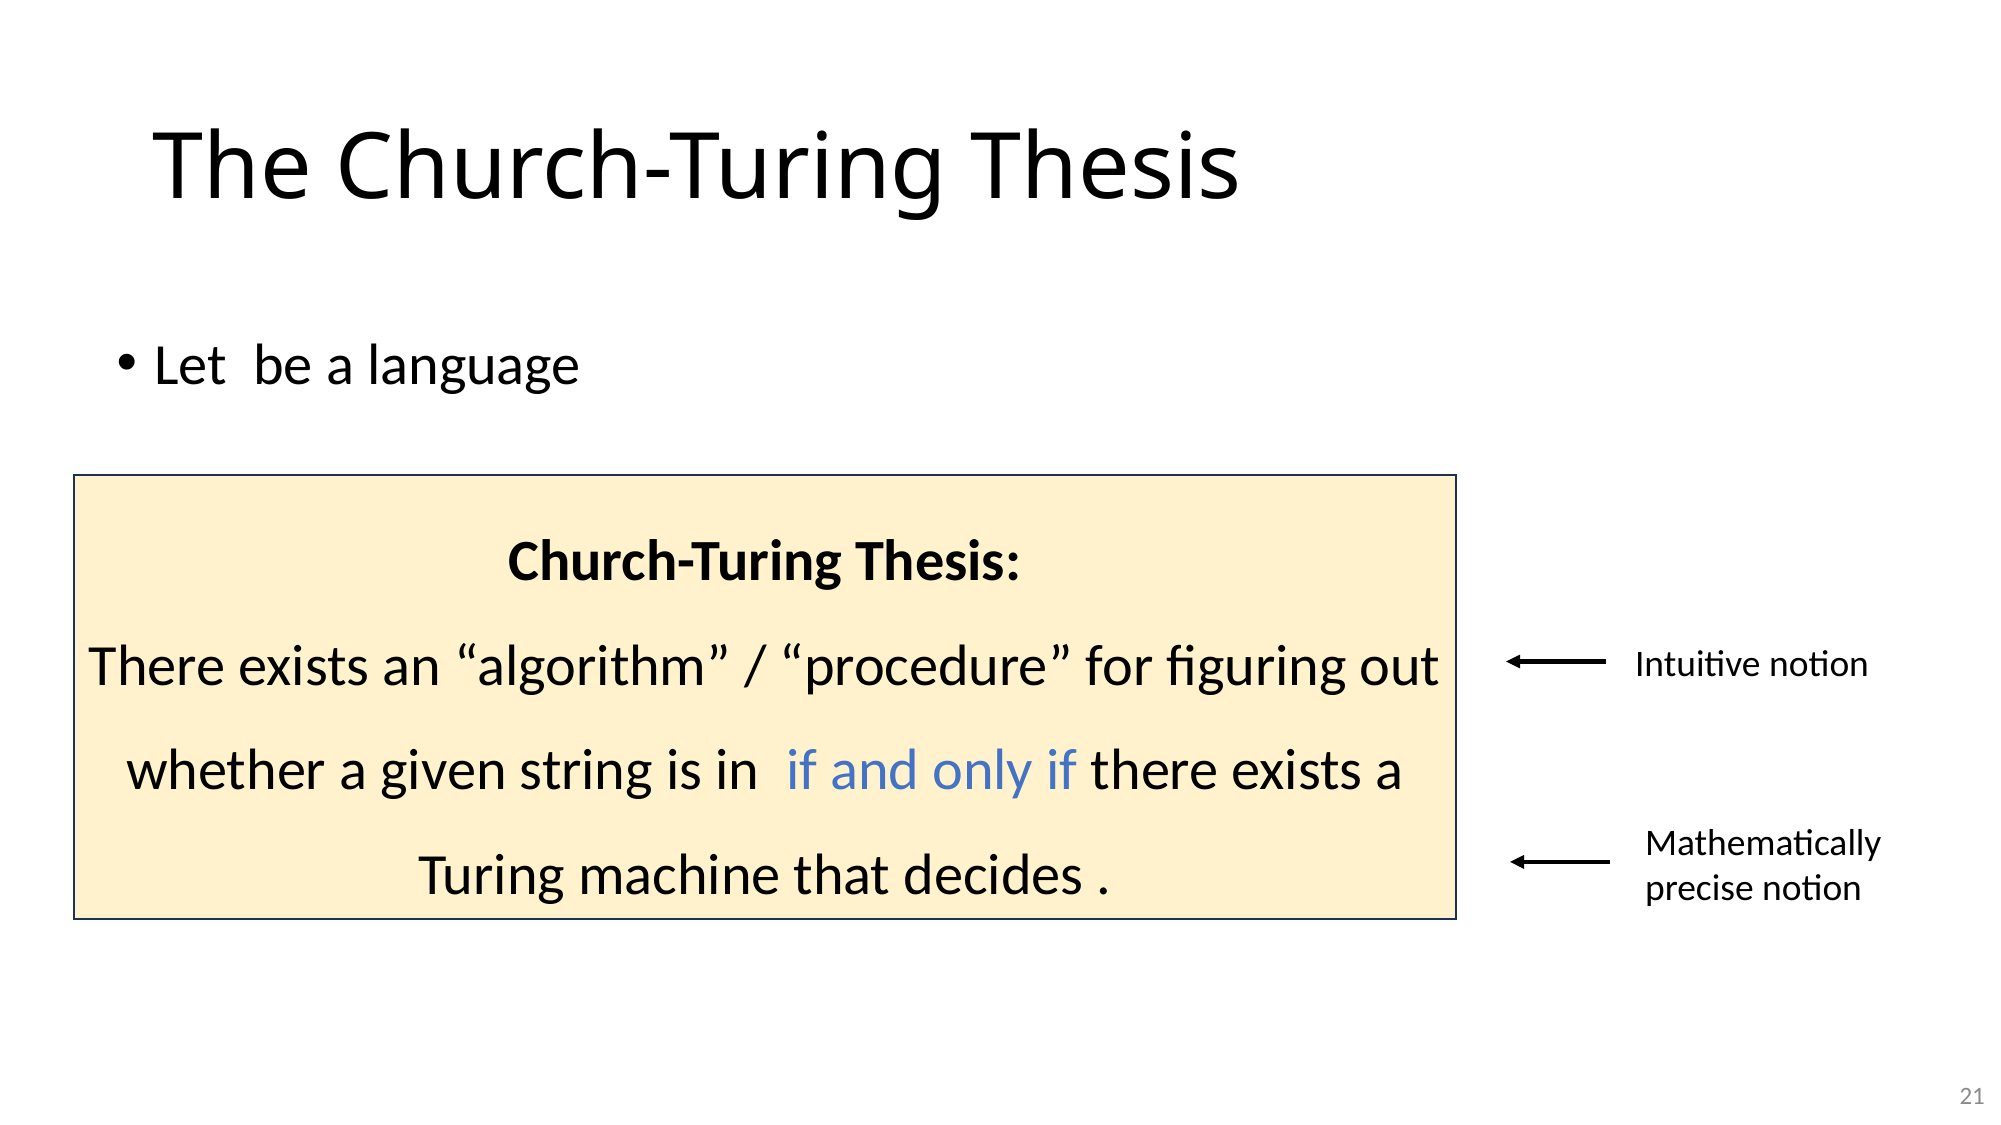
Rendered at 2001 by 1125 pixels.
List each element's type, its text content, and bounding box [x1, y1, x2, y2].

slide_number 21 [1550, 1064, 2000, 1125]
text_box Intuitive notion [1620, 631, 1899, 691]
title The Church-Turing Thesis [137, 59, 1863, 278]
text_box Mathematically precise notion [1630, 810, 1909, 915]
